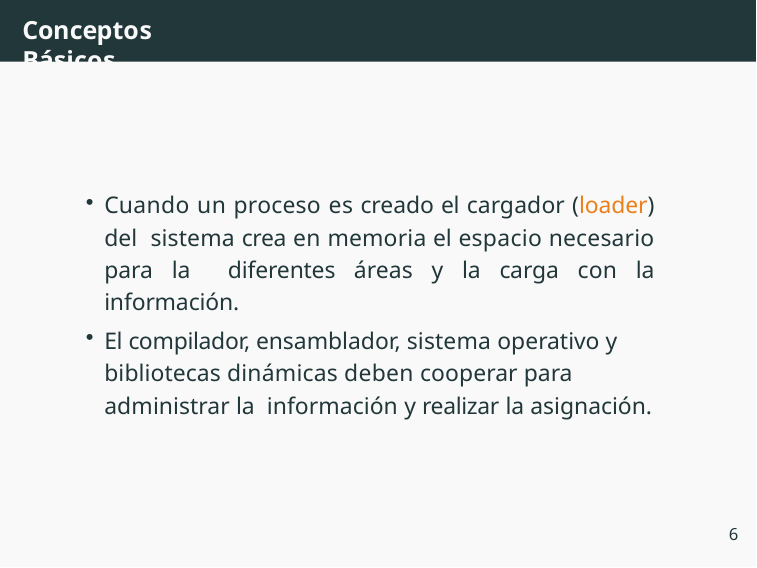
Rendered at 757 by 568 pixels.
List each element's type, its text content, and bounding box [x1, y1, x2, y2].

text_box 6 [721, 520, 743, 544]
title Conceptos Básicos [20, 12, 235, 110]
text_box Cuando un proceso es creado el cargador (loader) del sistema crea en memoria el espacio necesario para la diferentes áreas y la carga con la información. El compilador, ensamblador, sistema operativo y bibliotecas dinámicas deben cooperar para administrar la información y realizar la asignación. [83, 183, 698, 419]
